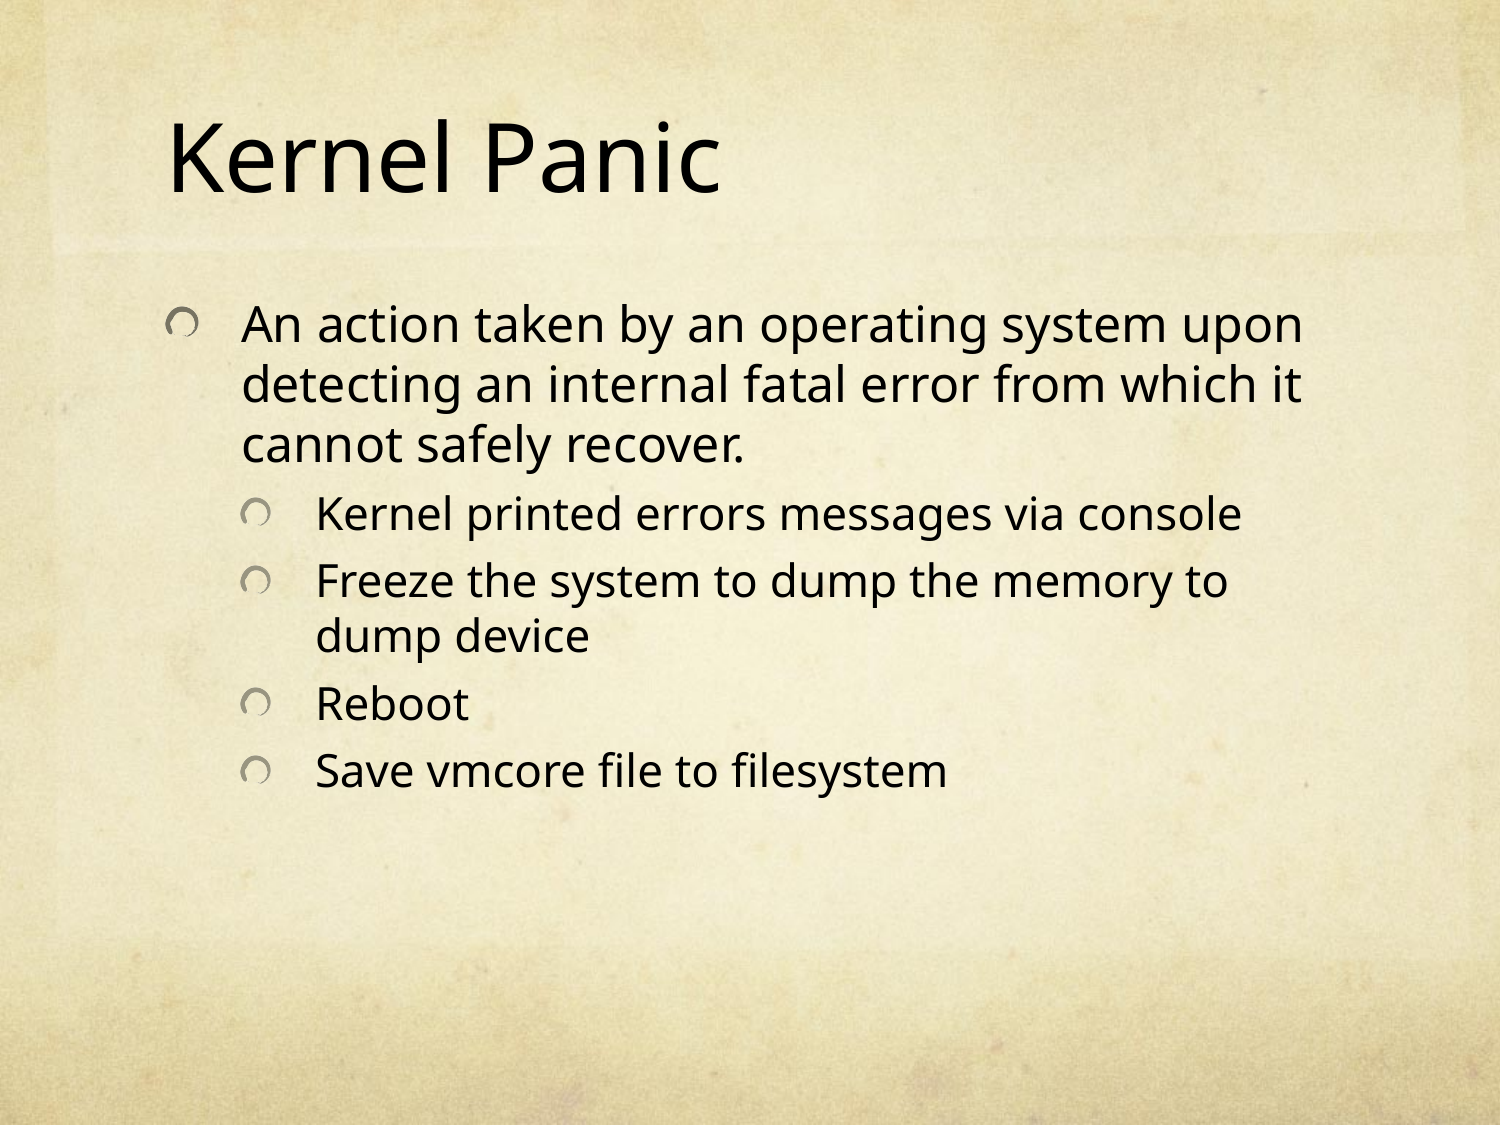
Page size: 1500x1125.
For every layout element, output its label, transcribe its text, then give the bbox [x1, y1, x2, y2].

title Kernel Panic [150, 82, 1350, 225]
picture [0, 0, 1500, 1125]
list An action taken by an operating system upon detecting an internal fatal error from which it cannot safely recover. Kernel printed errors messages via console Freeze the system to dump the memory to dump device Reboot Save vmcore file to filesystem [150, 284, 1350, 950]
